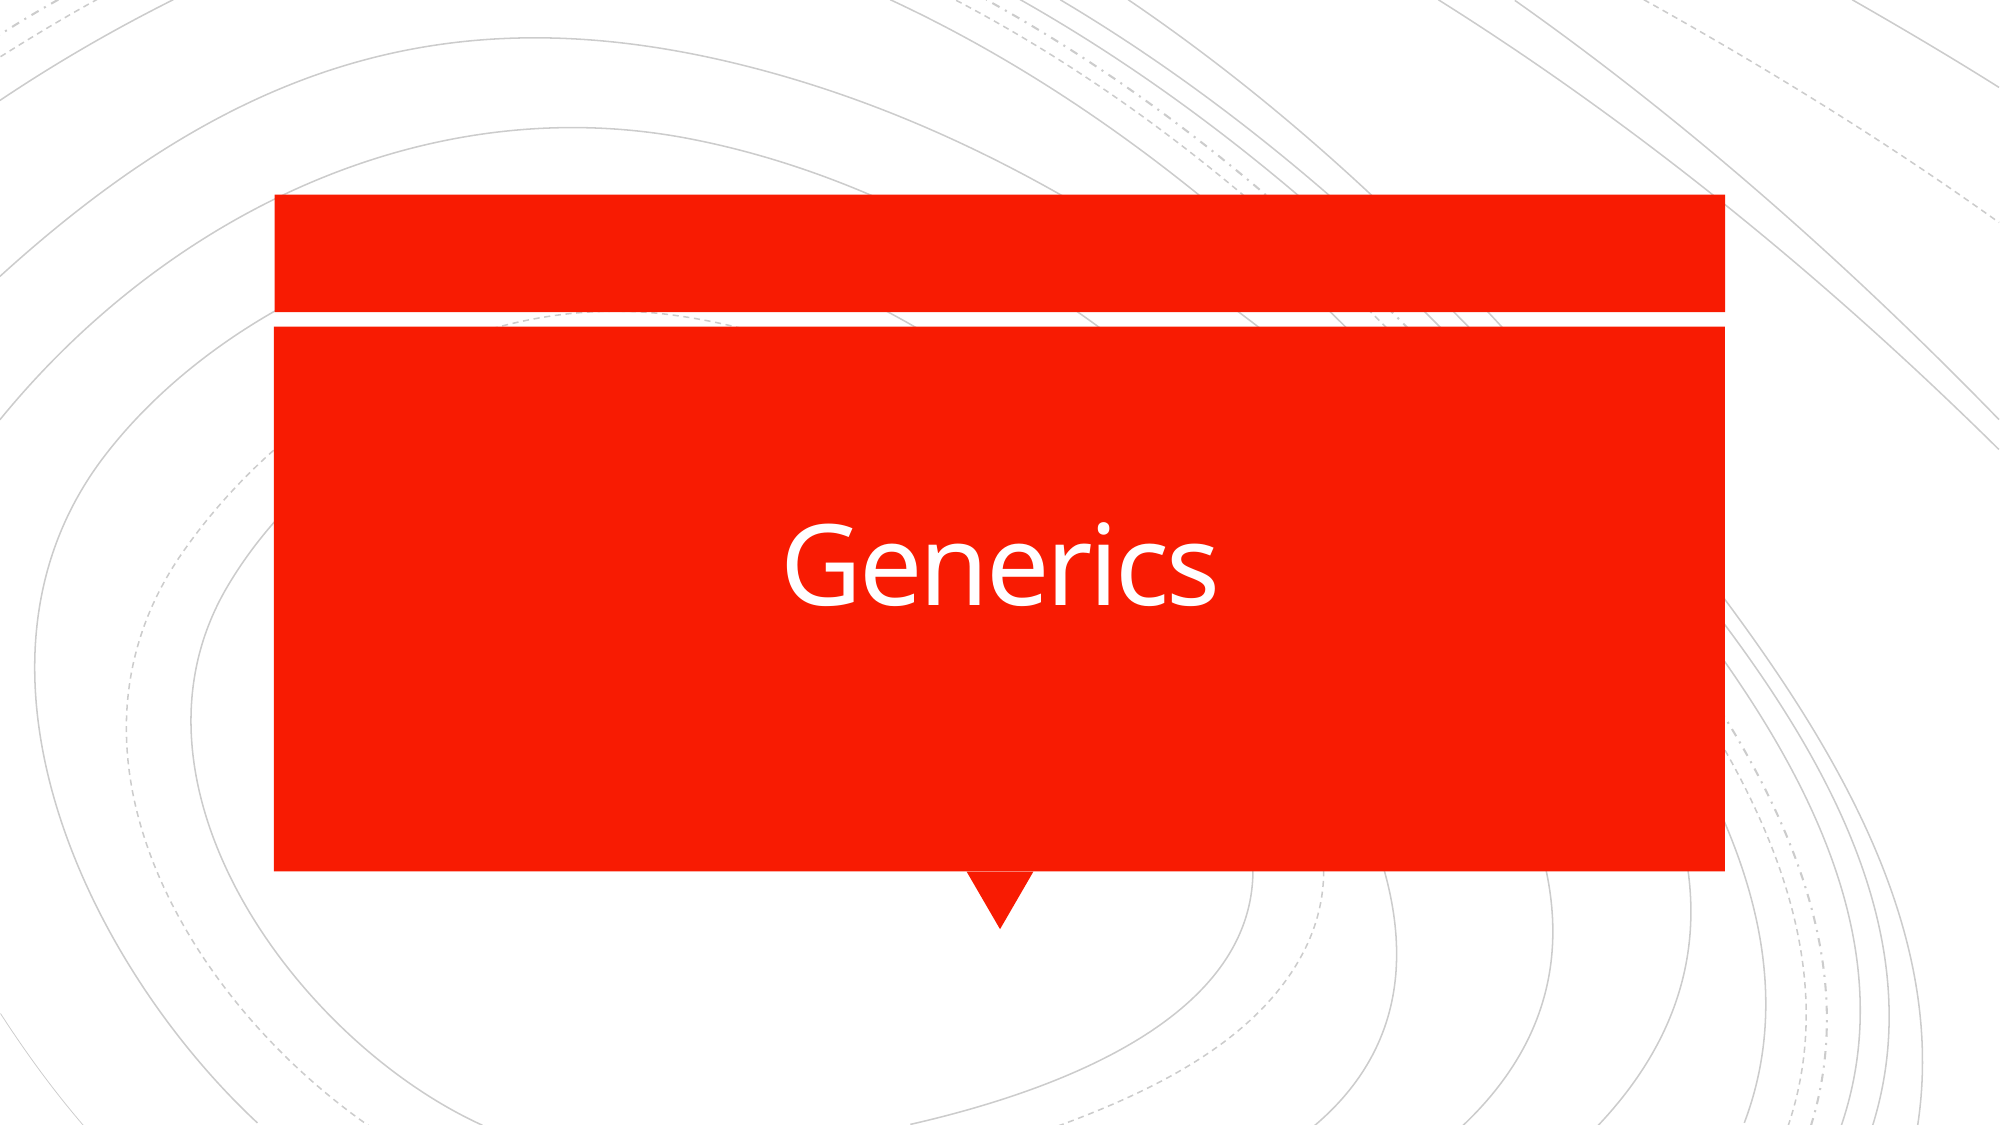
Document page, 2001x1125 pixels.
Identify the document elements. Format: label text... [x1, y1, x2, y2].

title Generics [288, 340, 1713, 628]
